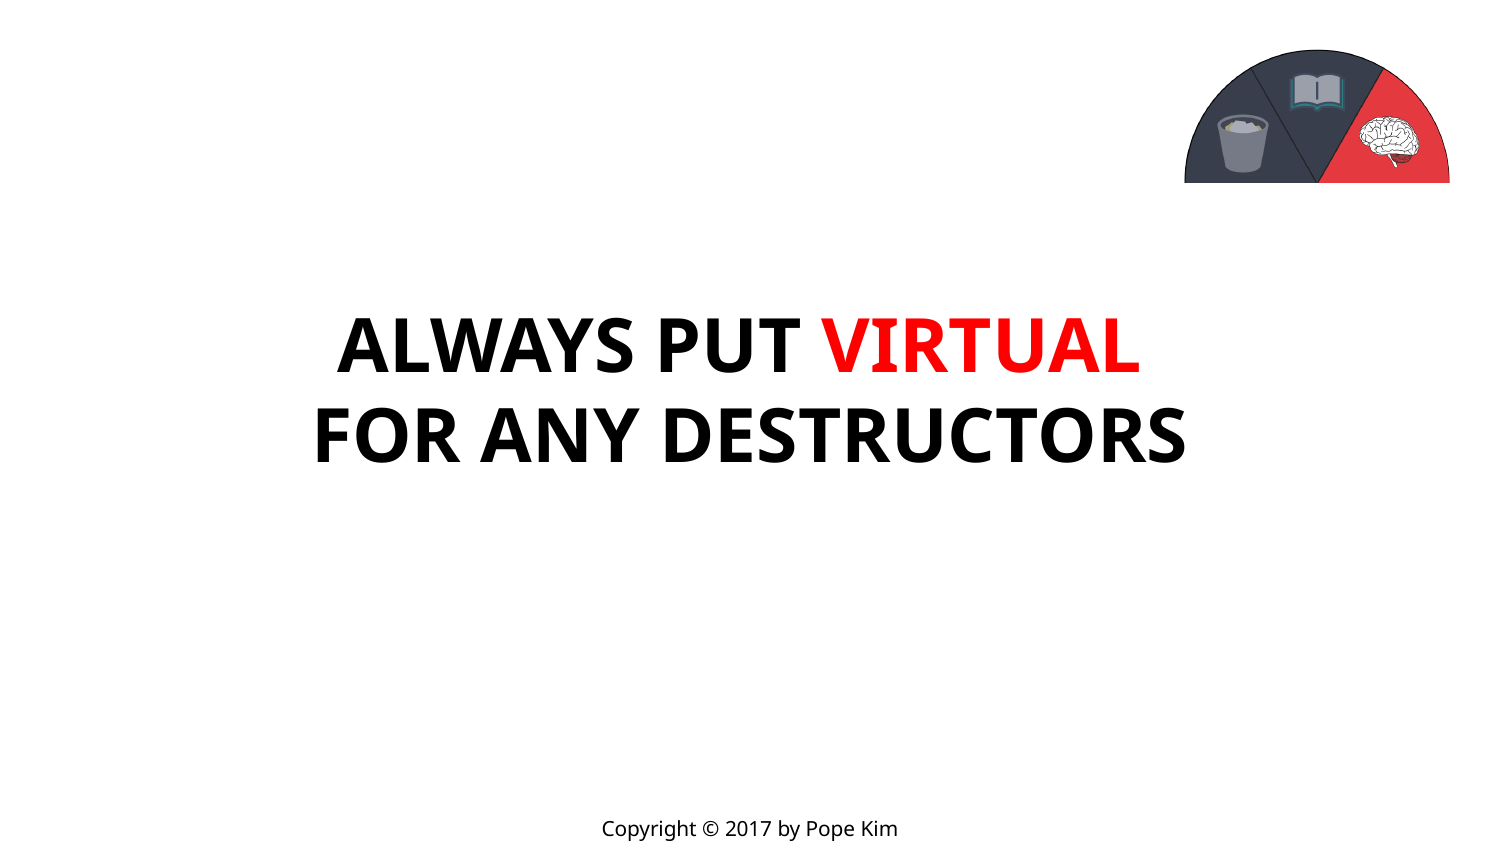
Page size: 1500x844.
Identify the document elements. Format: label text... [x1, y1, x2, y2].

picture [1134, 0, 1500, 183]
list ALWAYS PUT VIRTUAL FOR ANY DESTRUCTORS [51, 22, 1449, 752]
